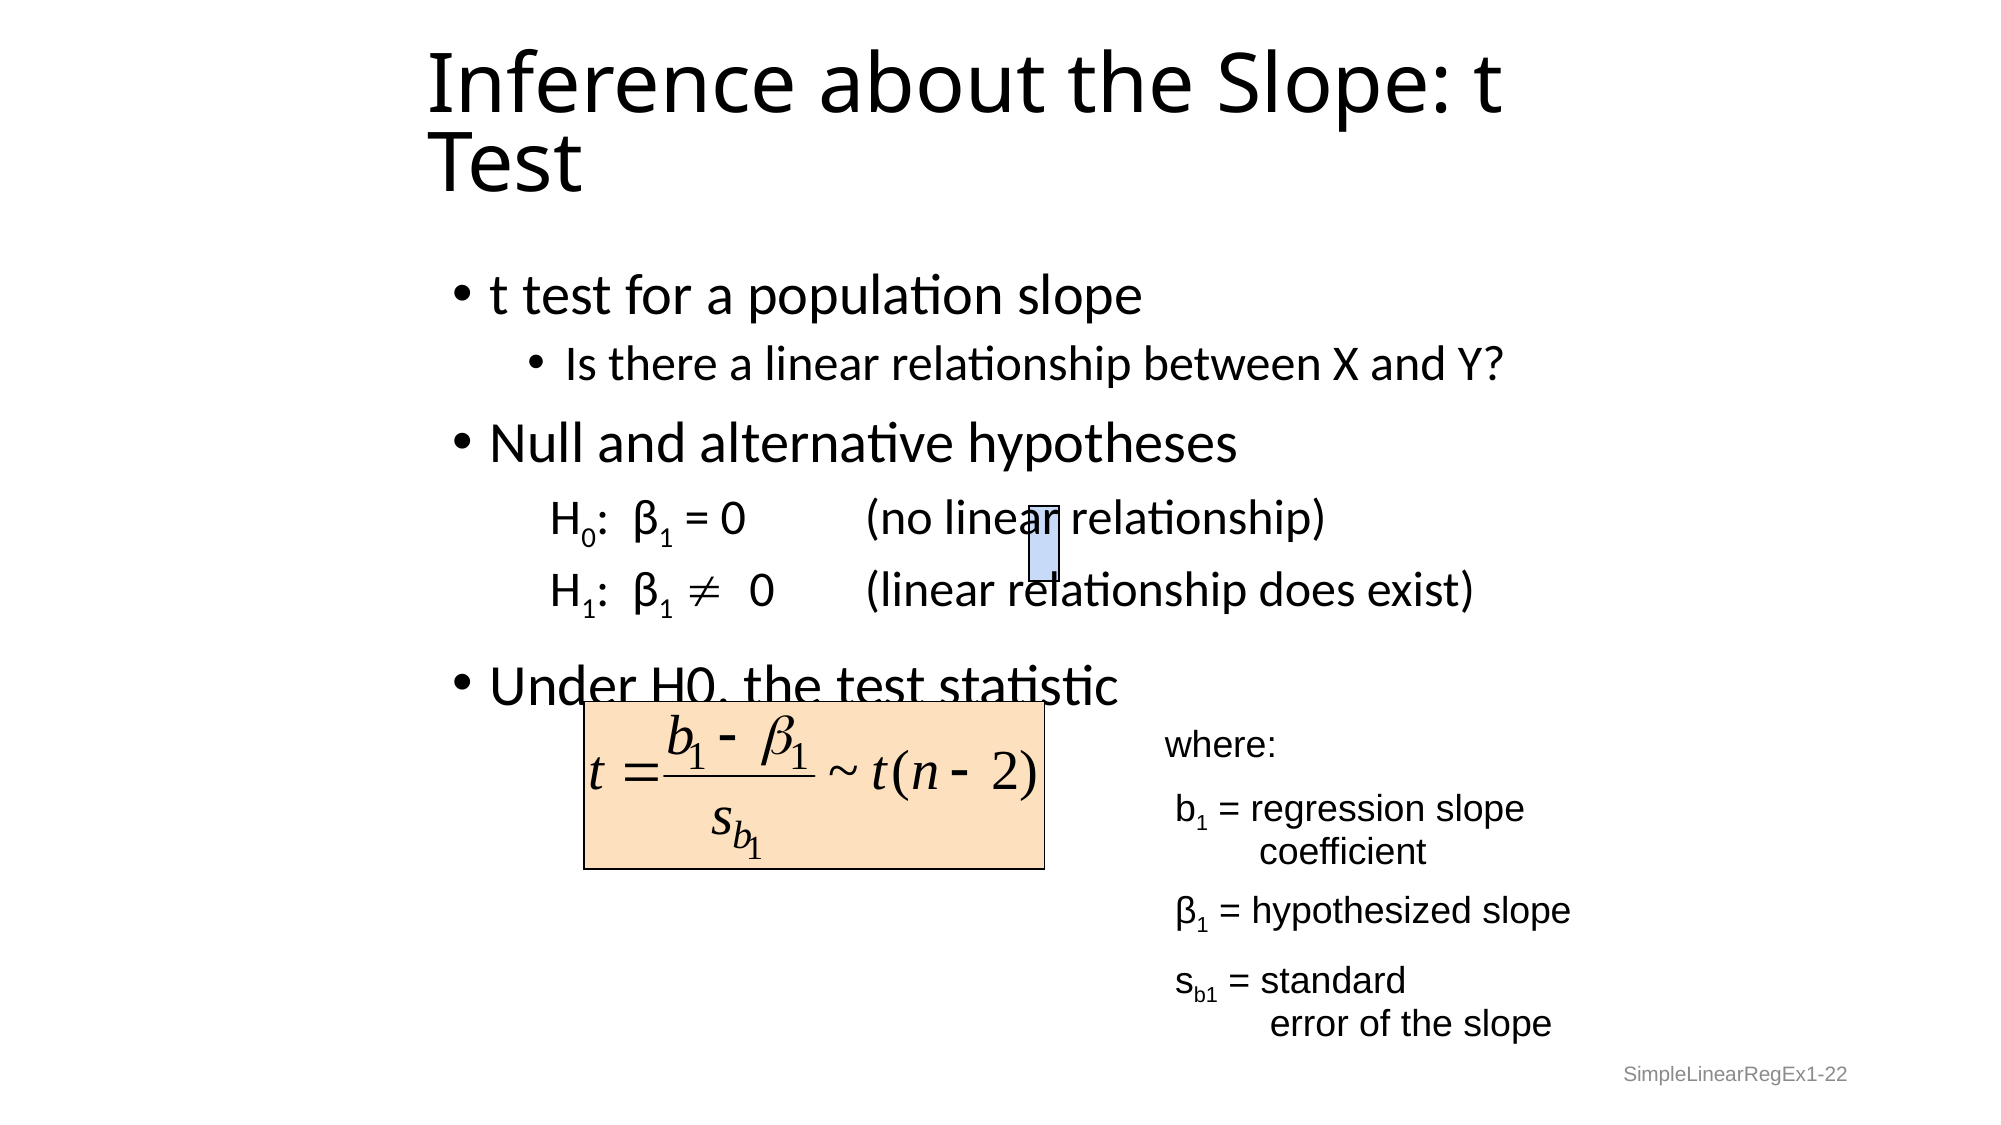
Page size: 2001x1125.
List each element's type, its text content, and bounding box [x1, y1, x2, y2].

slide_number SimpleLinearRegEx1-22 [1412, 1042, 1863, 1103]
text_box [584, 702, 1044, 869]
list t test for a population slope Is there a linear relationship between X and Y? Null and alternative hypotheses H0: β1 = 0 (no linear relationship) H1: β1  0 (linear relationship does exist) Under H0, the test statistic [437, 256, 1725, 1063]
text_box where: b1 = regression slope coefficient β1 = hypothesized slope sb1 = standard error of the slope [1149, 712, 1725, 1047]
title Inference about the Slope: t Test [412, 40, 1691, 216]
